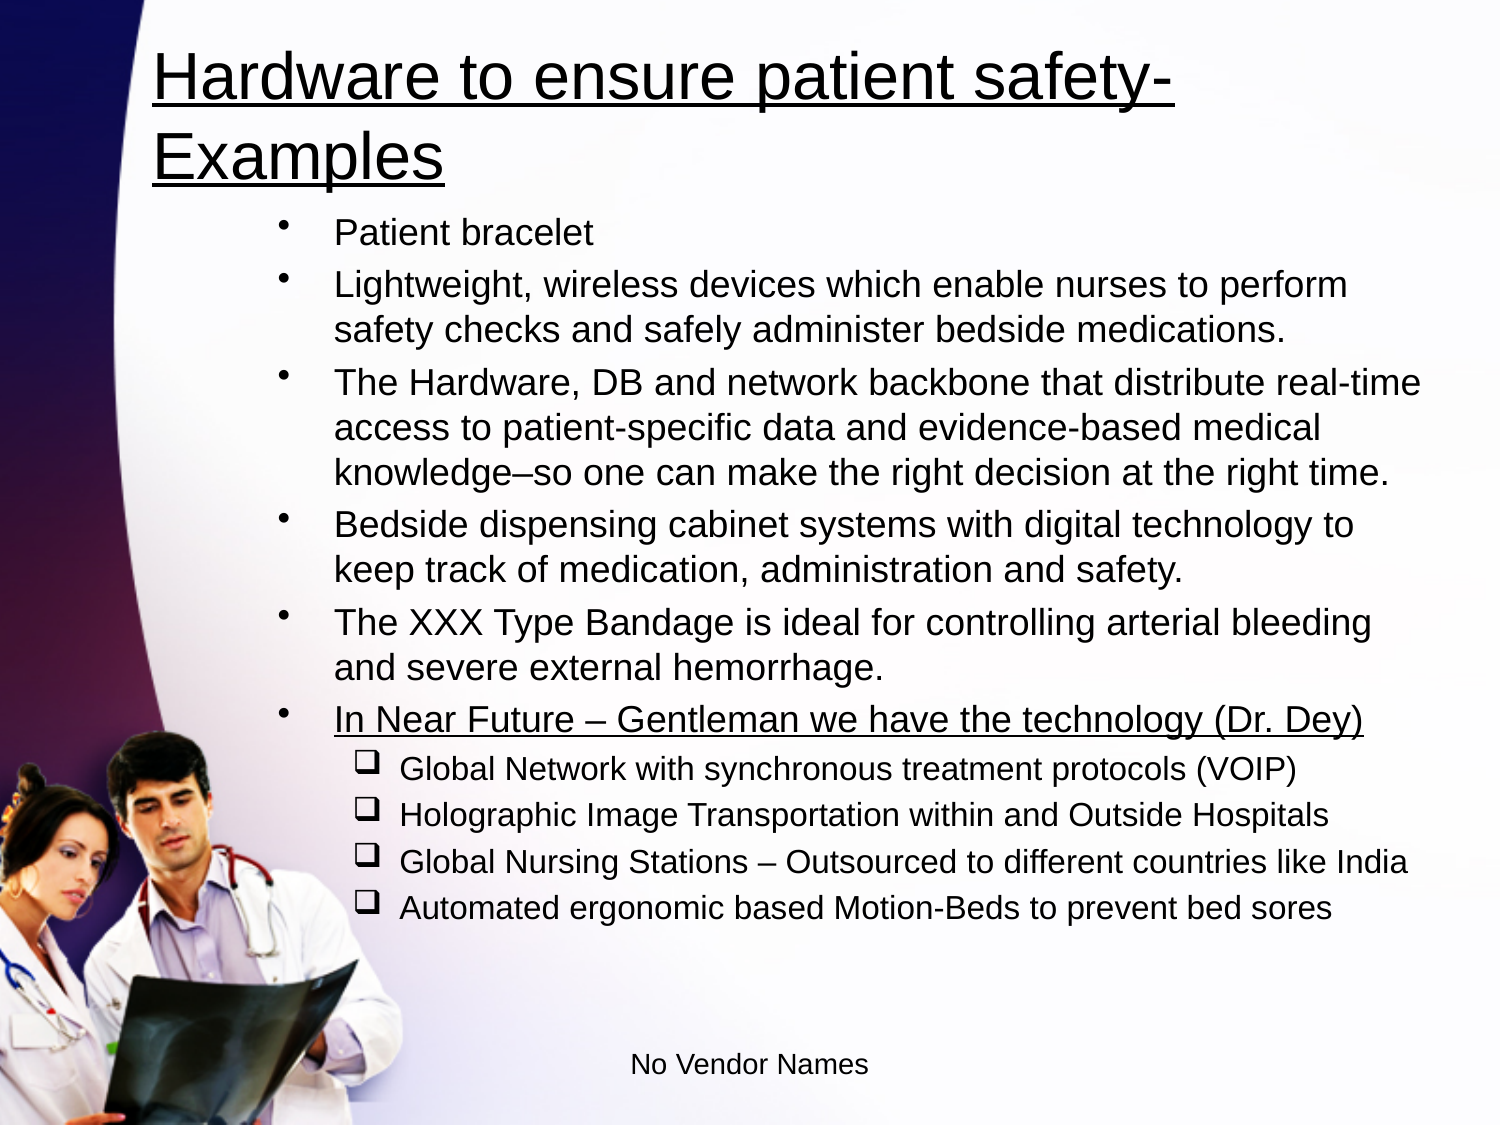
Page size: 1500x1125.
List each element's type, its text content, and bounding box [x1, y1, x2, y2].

picture [0, 0, 1500, 1125]
list Patient bracelet Lightweight, wireless devices which enable nurses to perform safety checks and safely administer bedside medications. The Hardware, DB and network backbone that distribute real-time access to patient-specific data and evidence-based medical knowledge–so one can make the right decision at the right time. Bedside dispensing cabinet systems with digital technology to keep track of medication, administration and safety. The XXX Type Bandage is ideal for controlling arterial bleeding and severe external hemorrhage. In Near Future – Gentleman we have the technology (Dr. Dey) Global Network with synchronous treatment protocols (VOIP) Holographic Image Transportation within and Outside Hospitals Global Nursing Stations – Outsourced to different countries like India Automated ergonomic based Motion-Beds to prevent bed sores [262, 199, 1438, 976]
footer No Vendor Names [512, 1037, 988, 1101]
title Hardware to ensure patient safety-Examples [137, 12, 1476, 213]
